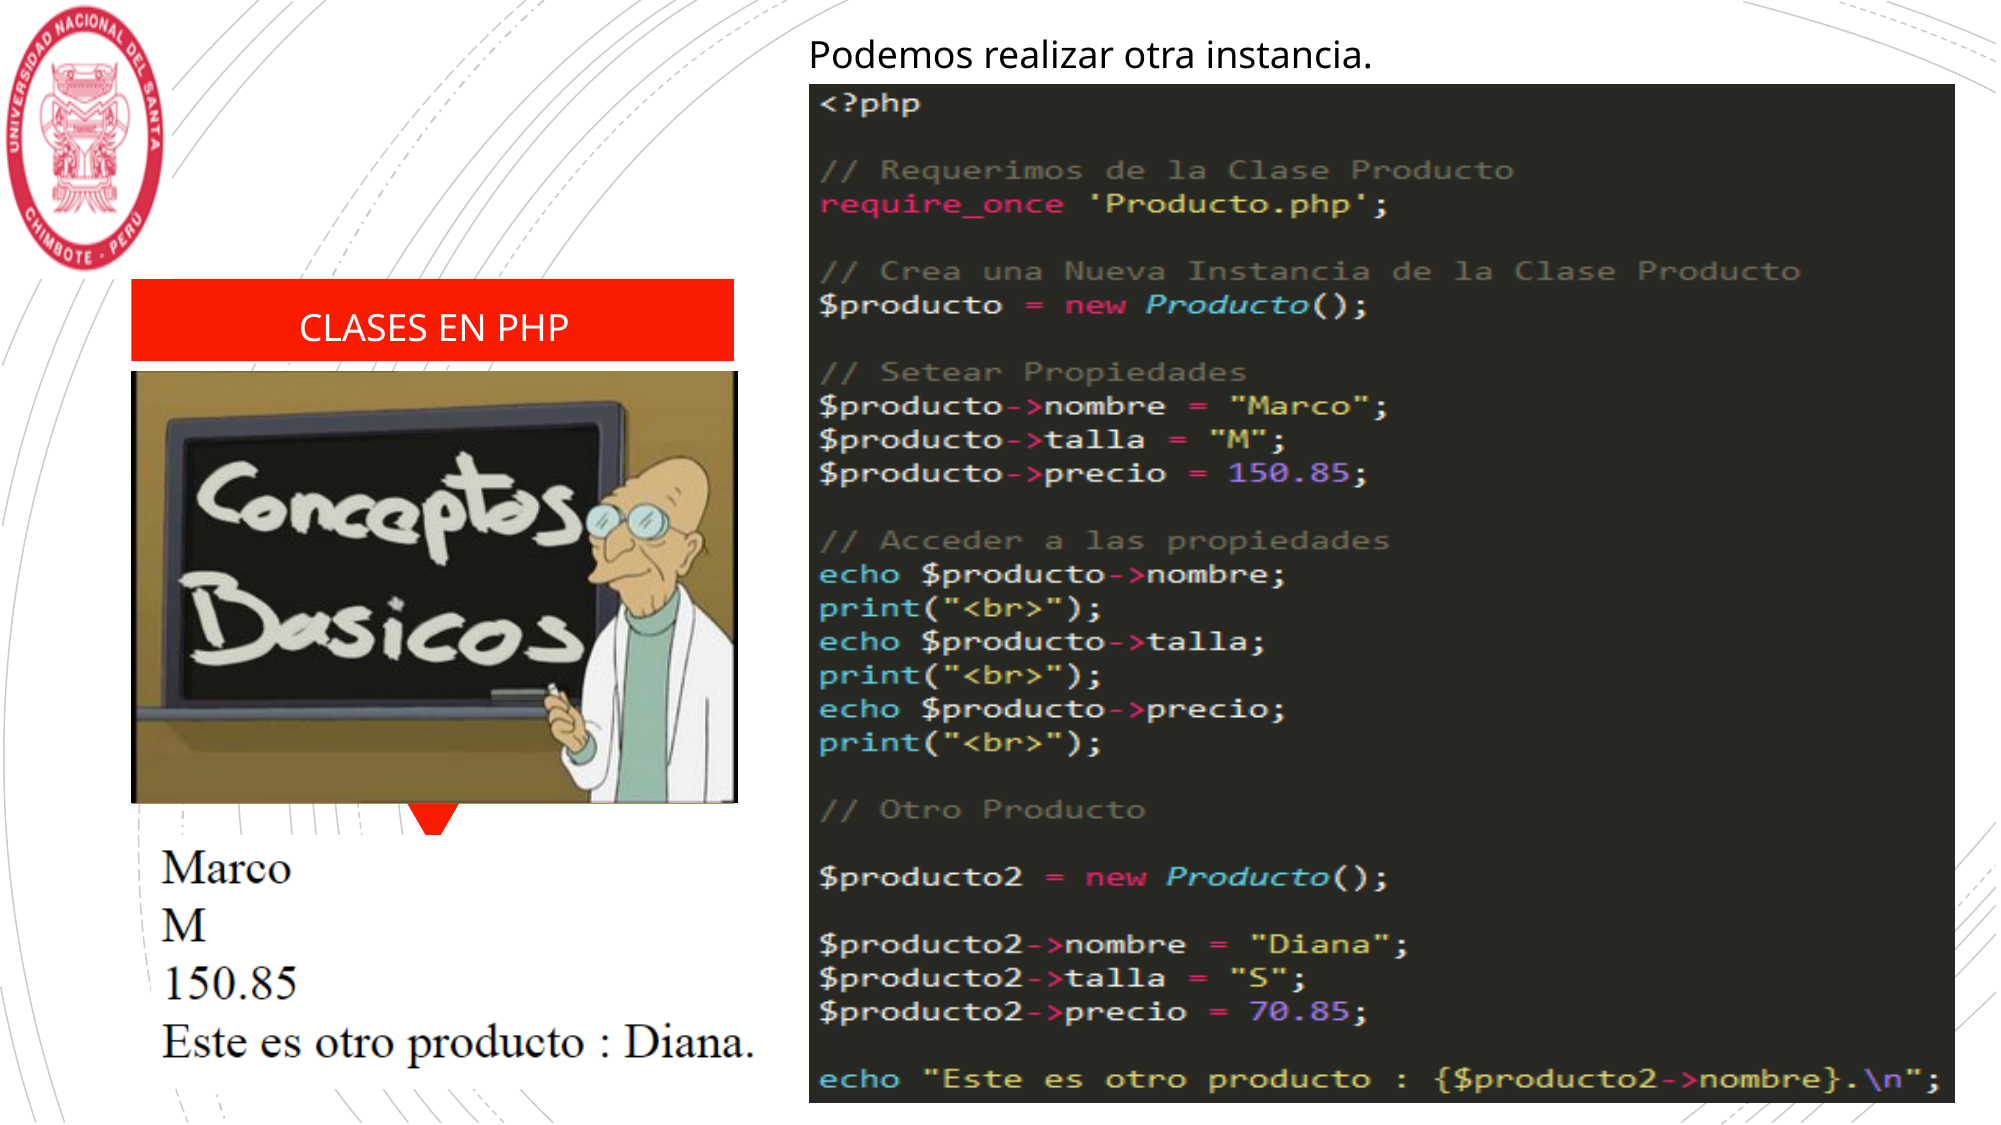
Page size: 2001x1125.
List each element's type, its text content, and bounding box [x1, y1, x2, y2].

text_box CLASES EN PHP [283, 296, 585, 357]
picture [150, 835, 784, 1089]
picture [0, 0, 172, 279]
text_box Podemos realizar otra instancia. [793, 23, 1980, 84]
picture [808, 84, 1955, 1104]
picture [131, 371, 738, 803]
